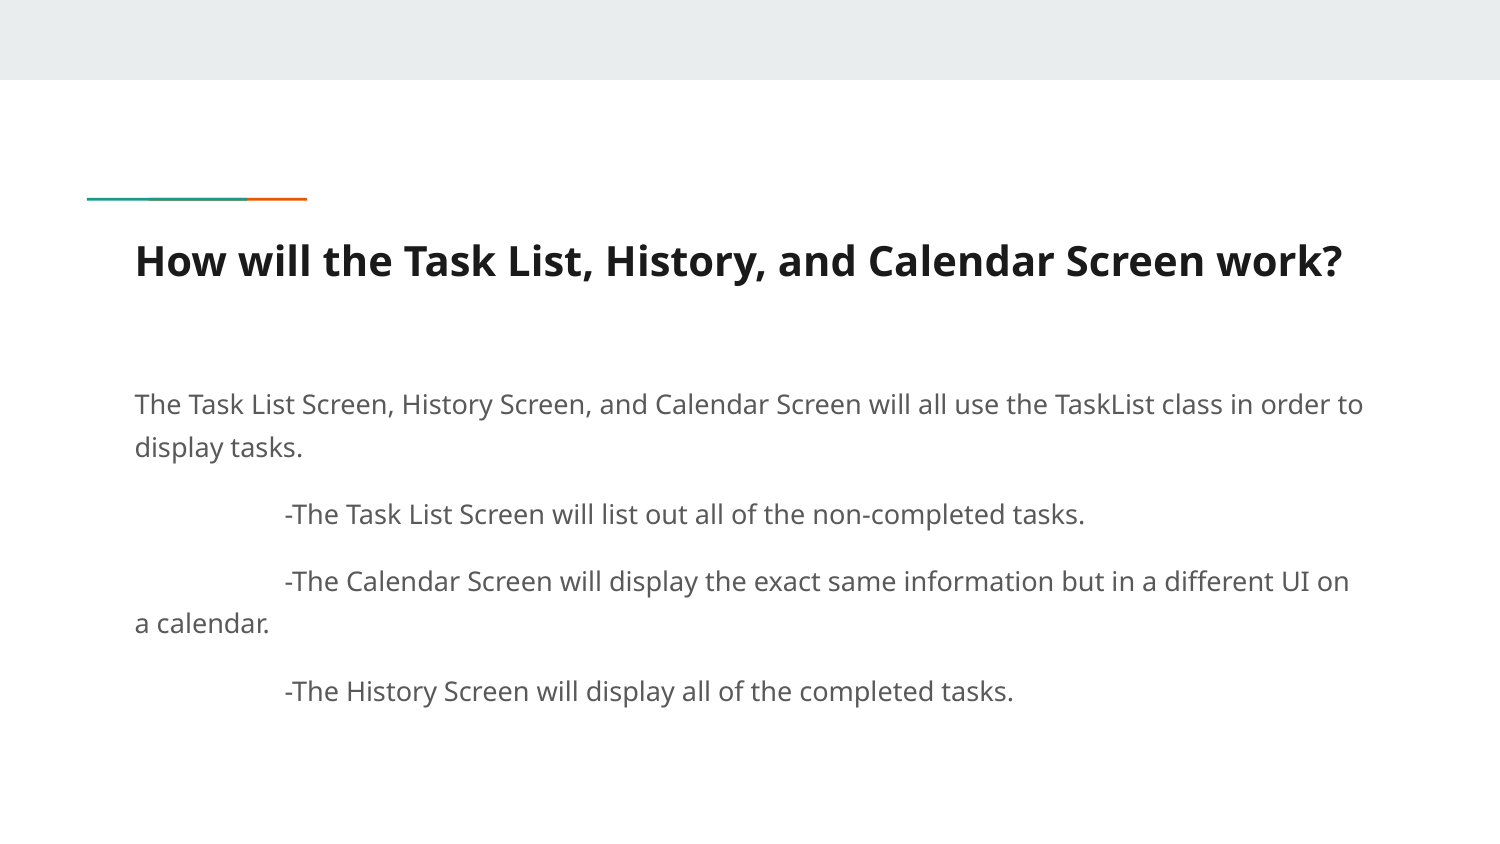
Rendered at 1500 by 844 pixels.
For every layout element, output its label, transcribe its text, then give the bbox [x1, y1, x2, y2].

list The Task List Screen, History Screen, and Calendar Screen will all use the TaskList class in order to display tasks. -The Task List Screen will list out all of the non-completed tasks. -The Calendar Screen will display the exact same information but in a different UI on a calendar. -The History Screen will display all of the completed tasks. [119, 365, 1381, 737]
title How will the Task List, History, and Calendar Screen work? [119, 216, 1381, 305]
